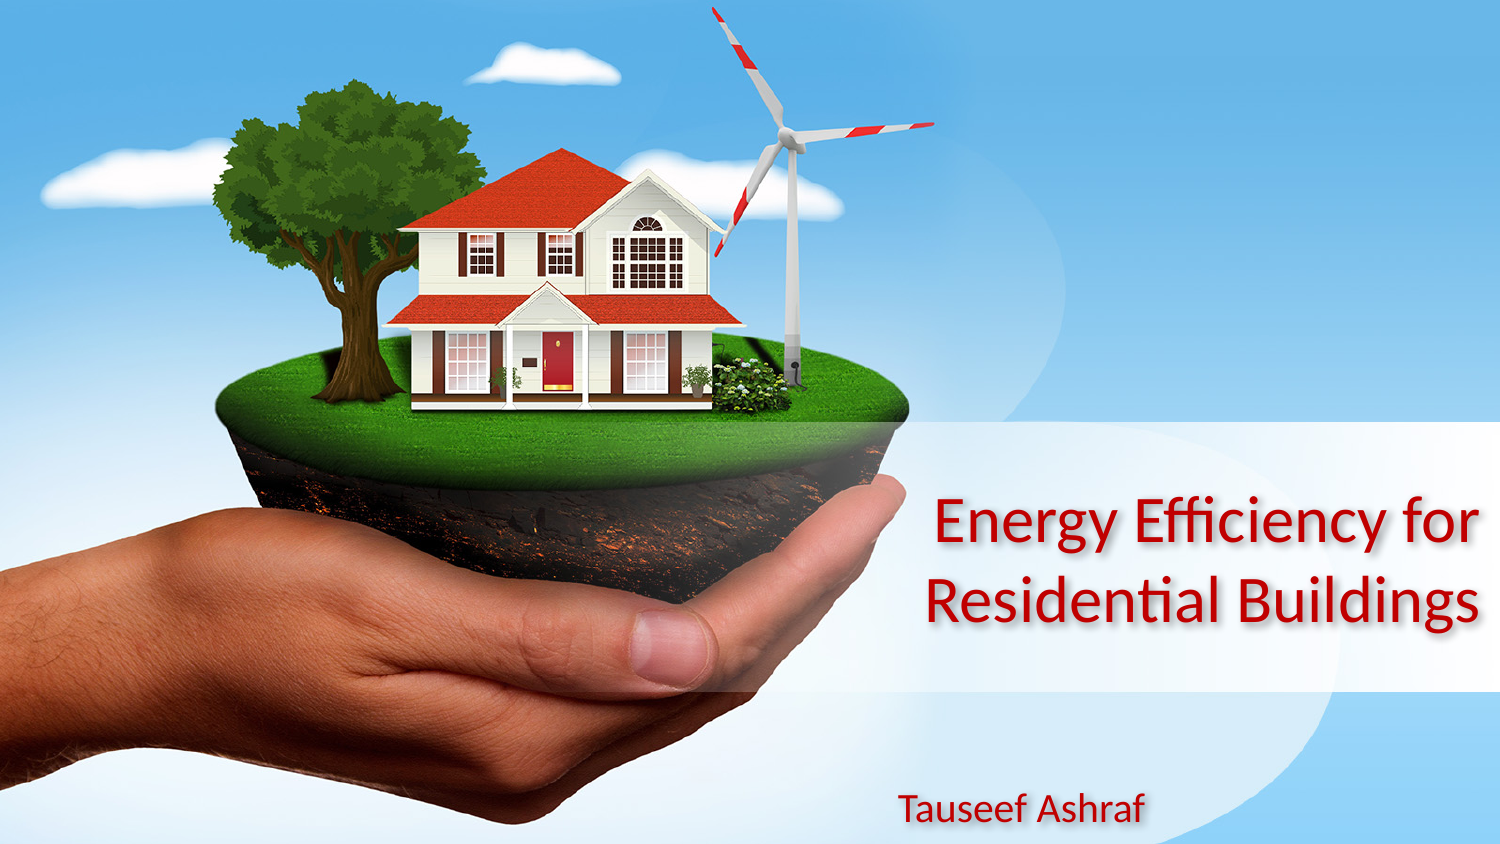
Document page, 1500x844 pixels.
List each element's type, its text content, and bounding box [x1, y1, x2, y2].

picture [0, 0, 1500, 844]
title Energy Efficiency for Residential Buildings [146, 417, 1496, 695]
text_box Tauseef Ashraf [389, 769, 1161, 843]
